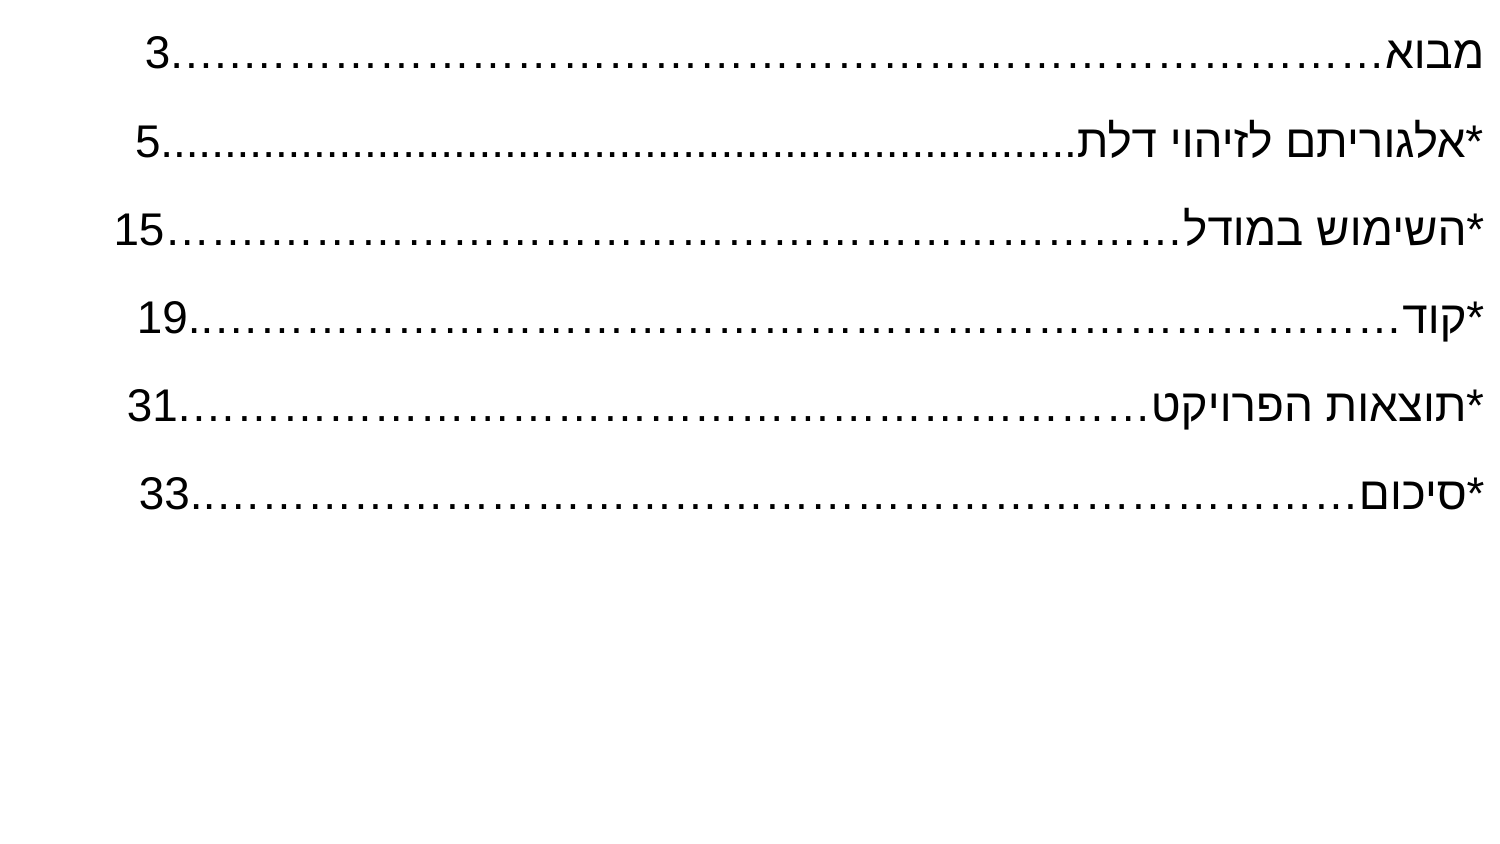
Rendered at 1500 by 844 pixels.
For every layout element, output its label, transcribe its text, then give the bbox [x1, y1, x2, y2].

text_box מבוא………………………………………………………………….….3 *אלגוריתם לזיהוי דלת........................................................................5 *השימוש במודל…………………………………………………….……15 *קוד……………………………………………………………………..19 *תוצאות הפרויקט……………………………………………………….31 *סיכום…………………………………………………………………..33 [0, 0, 1500, 534]
